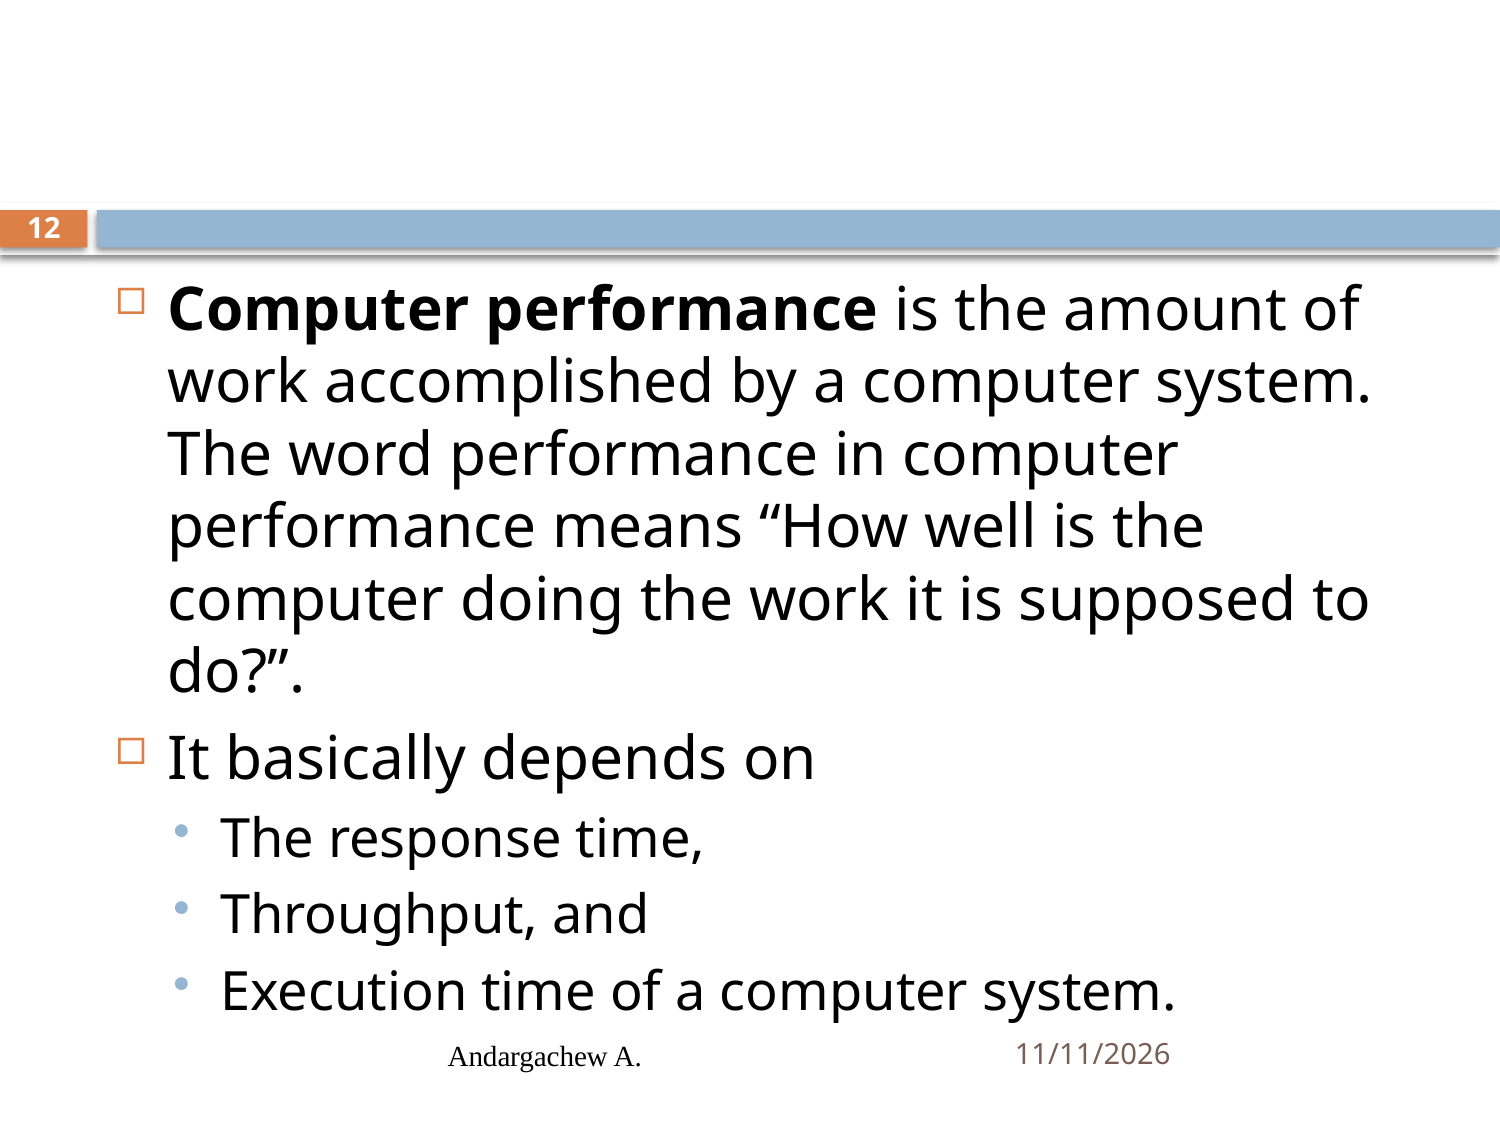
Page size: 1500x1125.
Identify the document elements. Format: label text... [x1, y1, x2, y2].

list Computer performance is the amount of work accomplished by a computer system. The word performance in computer performance means “How well is the computer doing the work it is supposed to do?”. It basically depends on The response time, Throughput, and Execution time of a computer system. [100, 262, 1438, 1000]
footer Andargachew A. [99, 1024, 990, 1085]
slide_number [999, 1025, 1438, 1085]
slide_number 12 [0, 208, 88, 249]
